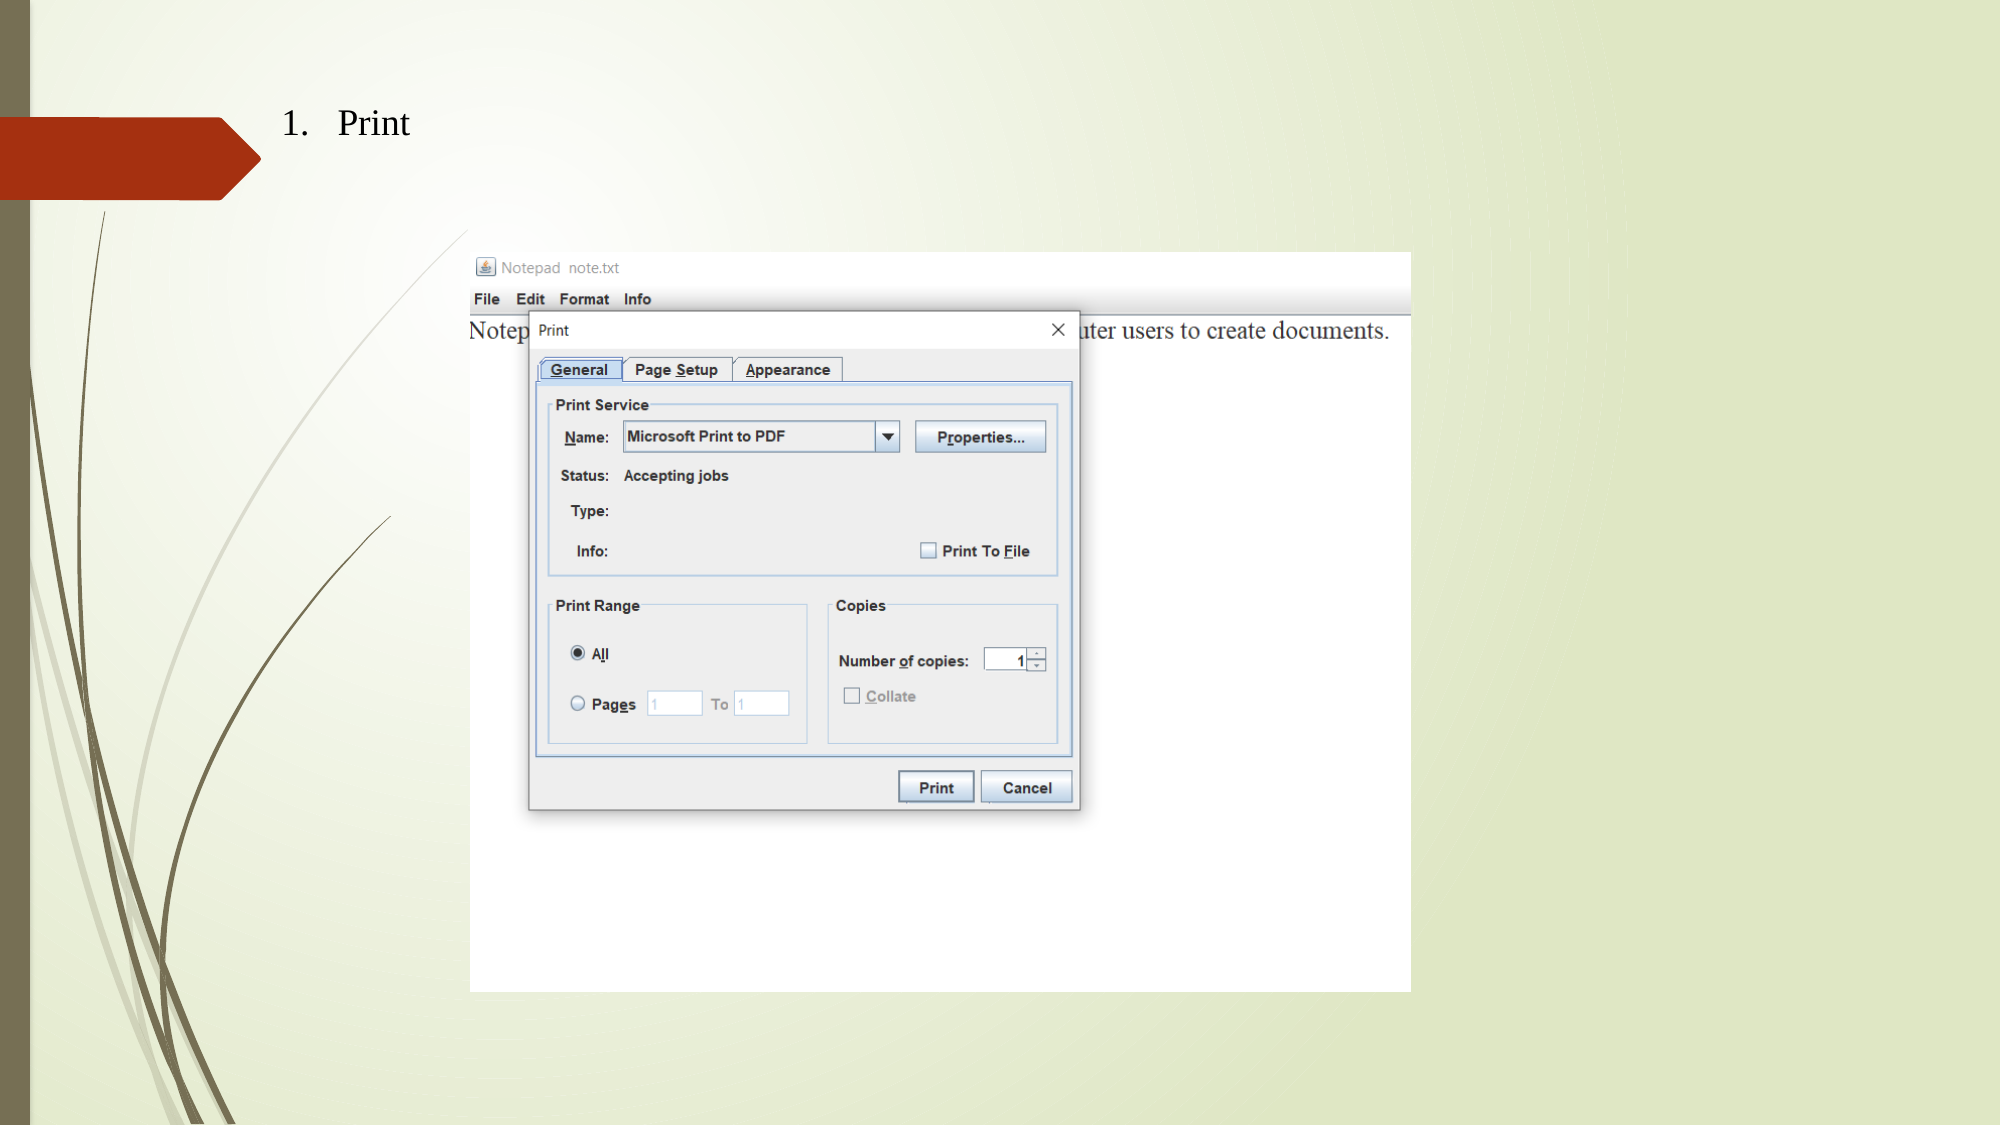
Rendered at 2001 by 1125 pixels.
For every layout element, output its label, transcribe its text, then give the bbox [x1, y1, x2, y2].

picture [470, 252, 1411, 992]
text_box Print [266, 67, 426, 151]
